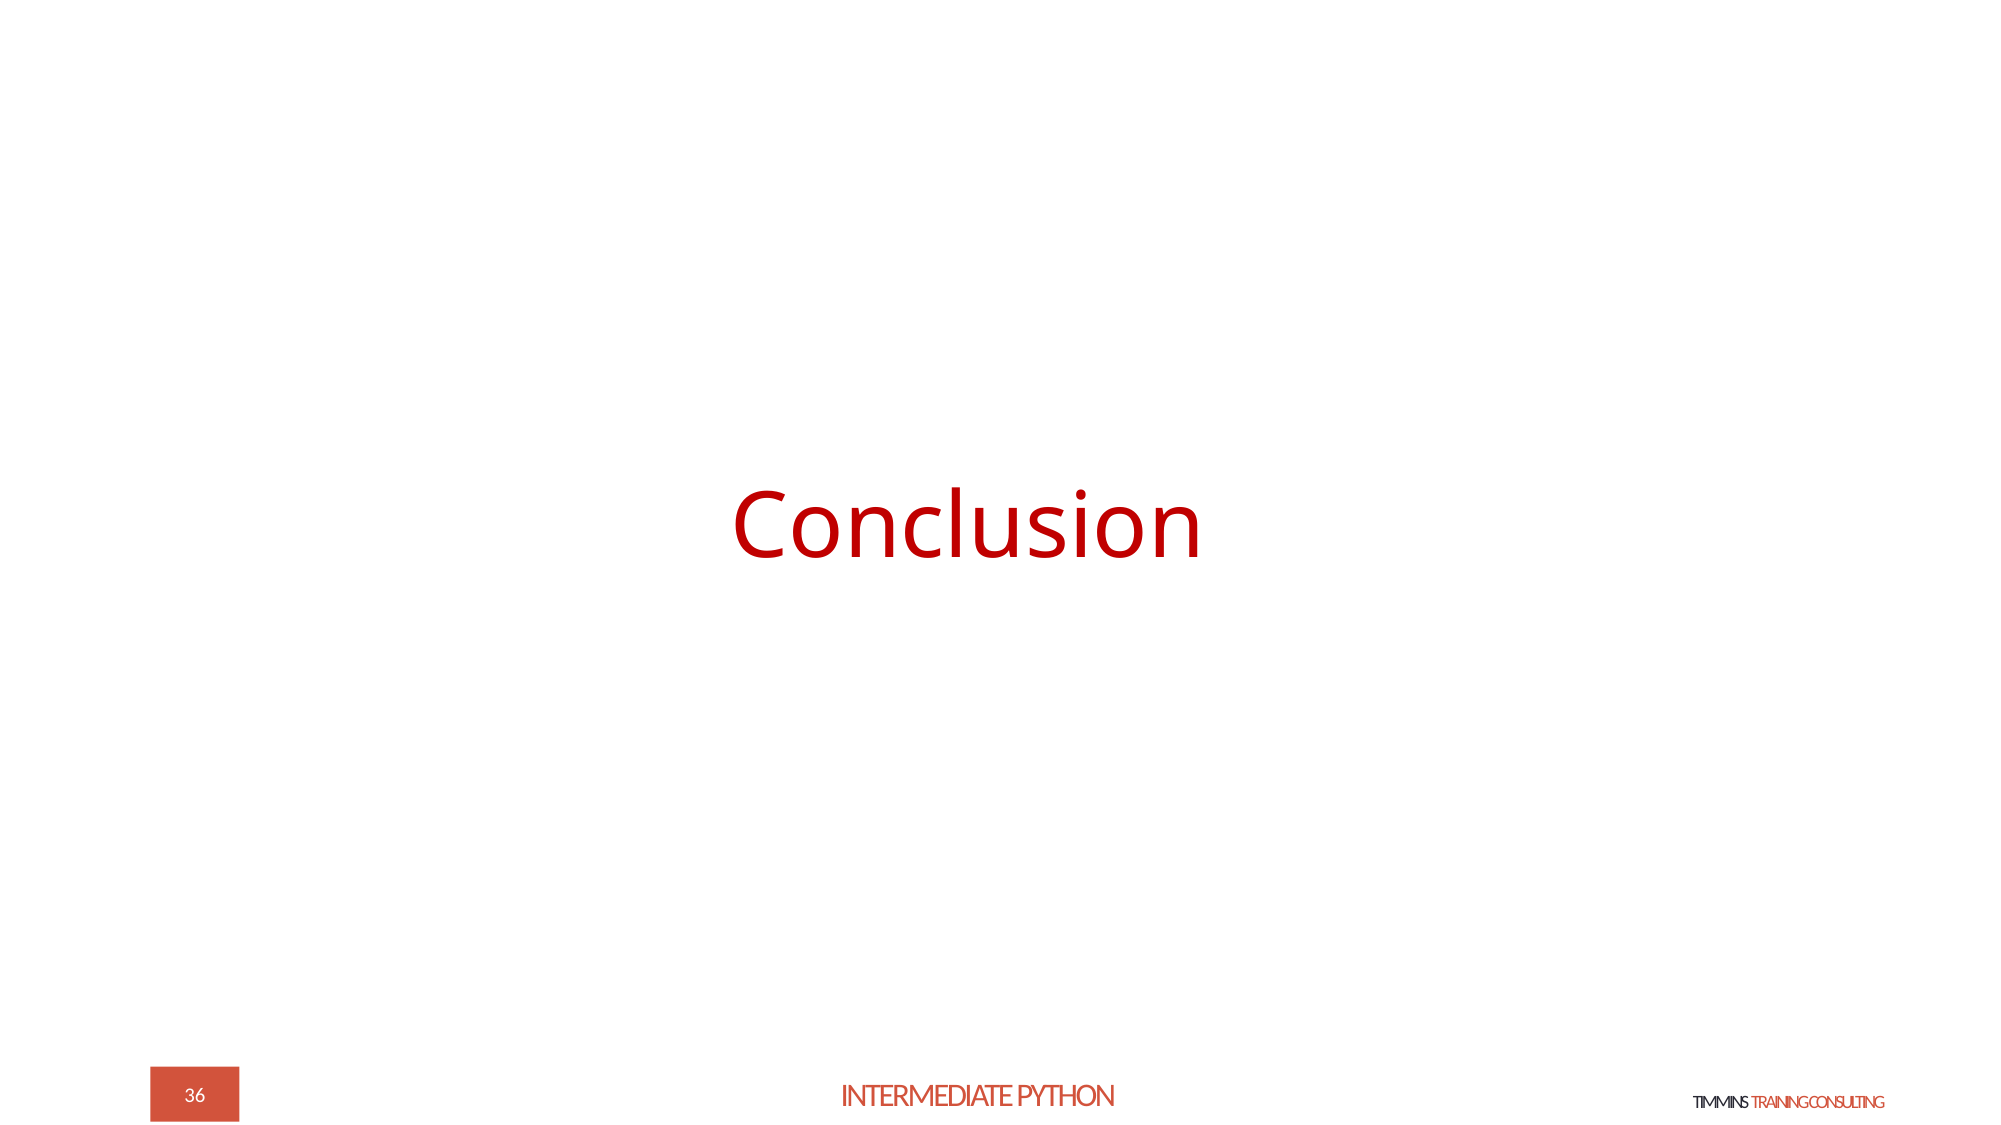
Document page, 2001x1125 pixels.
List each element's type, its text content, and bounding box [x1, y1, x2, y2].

title Conclusion [117, 419, 1843, 637]
